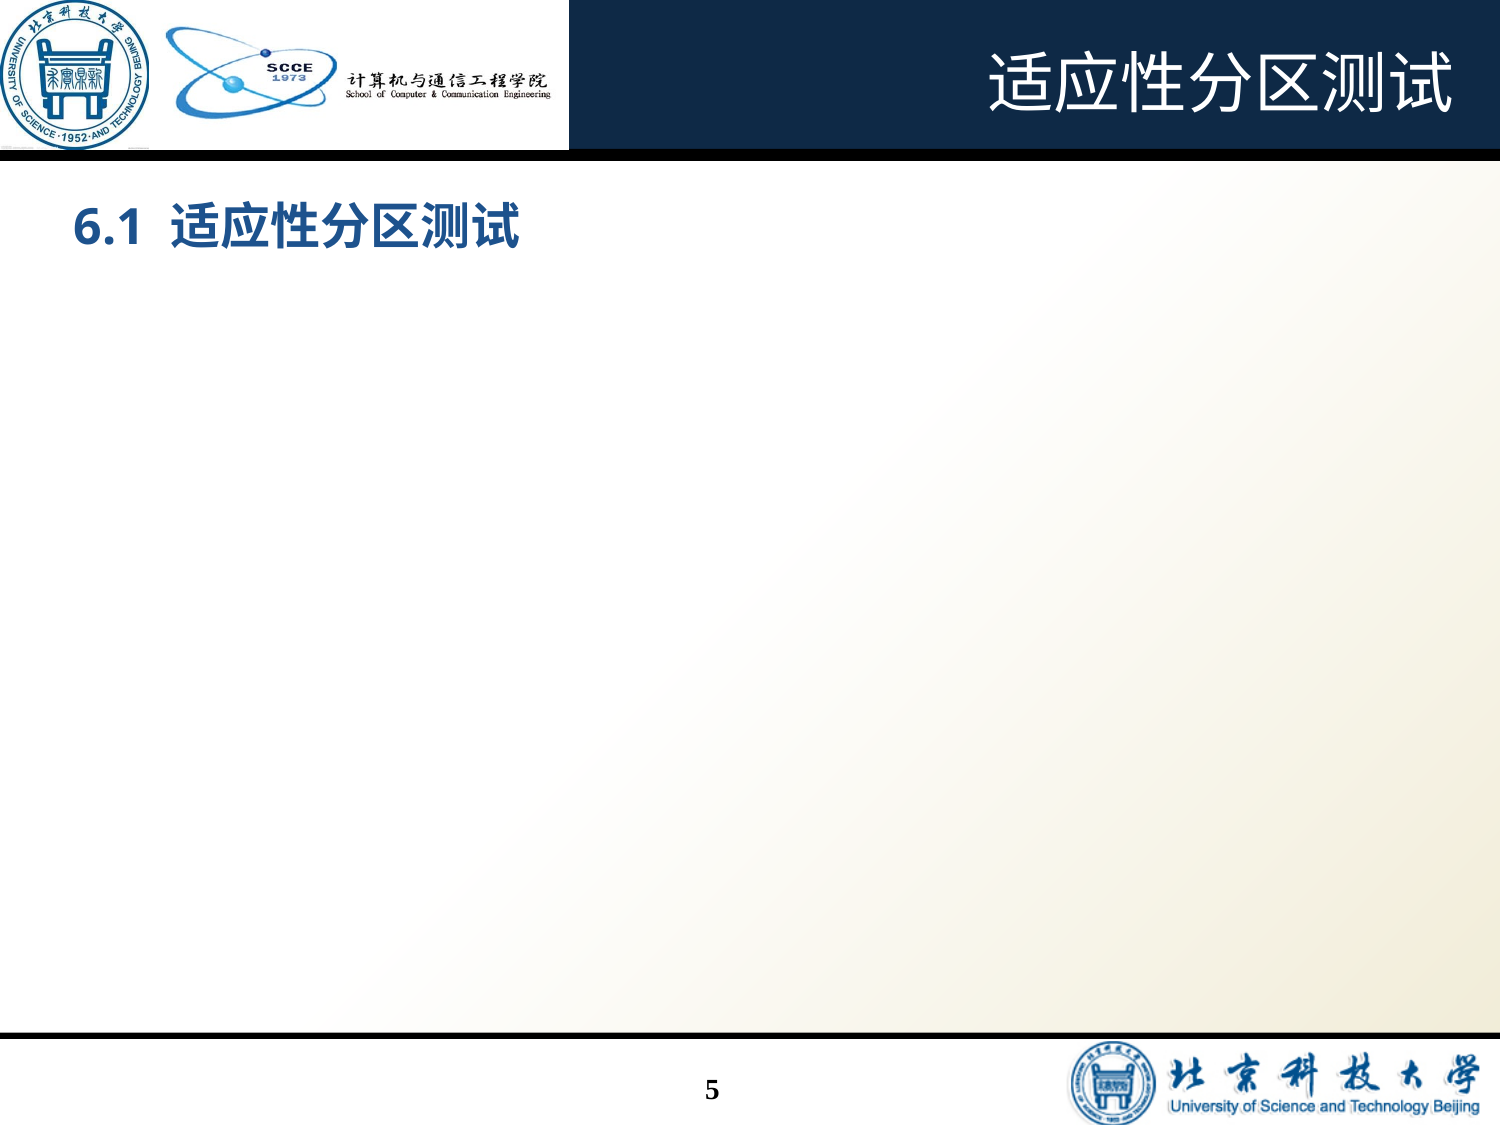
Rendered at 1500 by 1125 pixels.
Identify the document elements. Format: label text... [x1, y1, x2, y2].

title 适应性分区测试 [962, 24, 1470, 138]
text_box [10, 0, 61, 28]
picture [1066, 1040, 1498, 1125]
text_box 6.1 适应性分区测试 [59, 186, 585, 262]
picture [0, 0, 569, 150]
slide_number 4 [537, 1062, 888, 1111]
